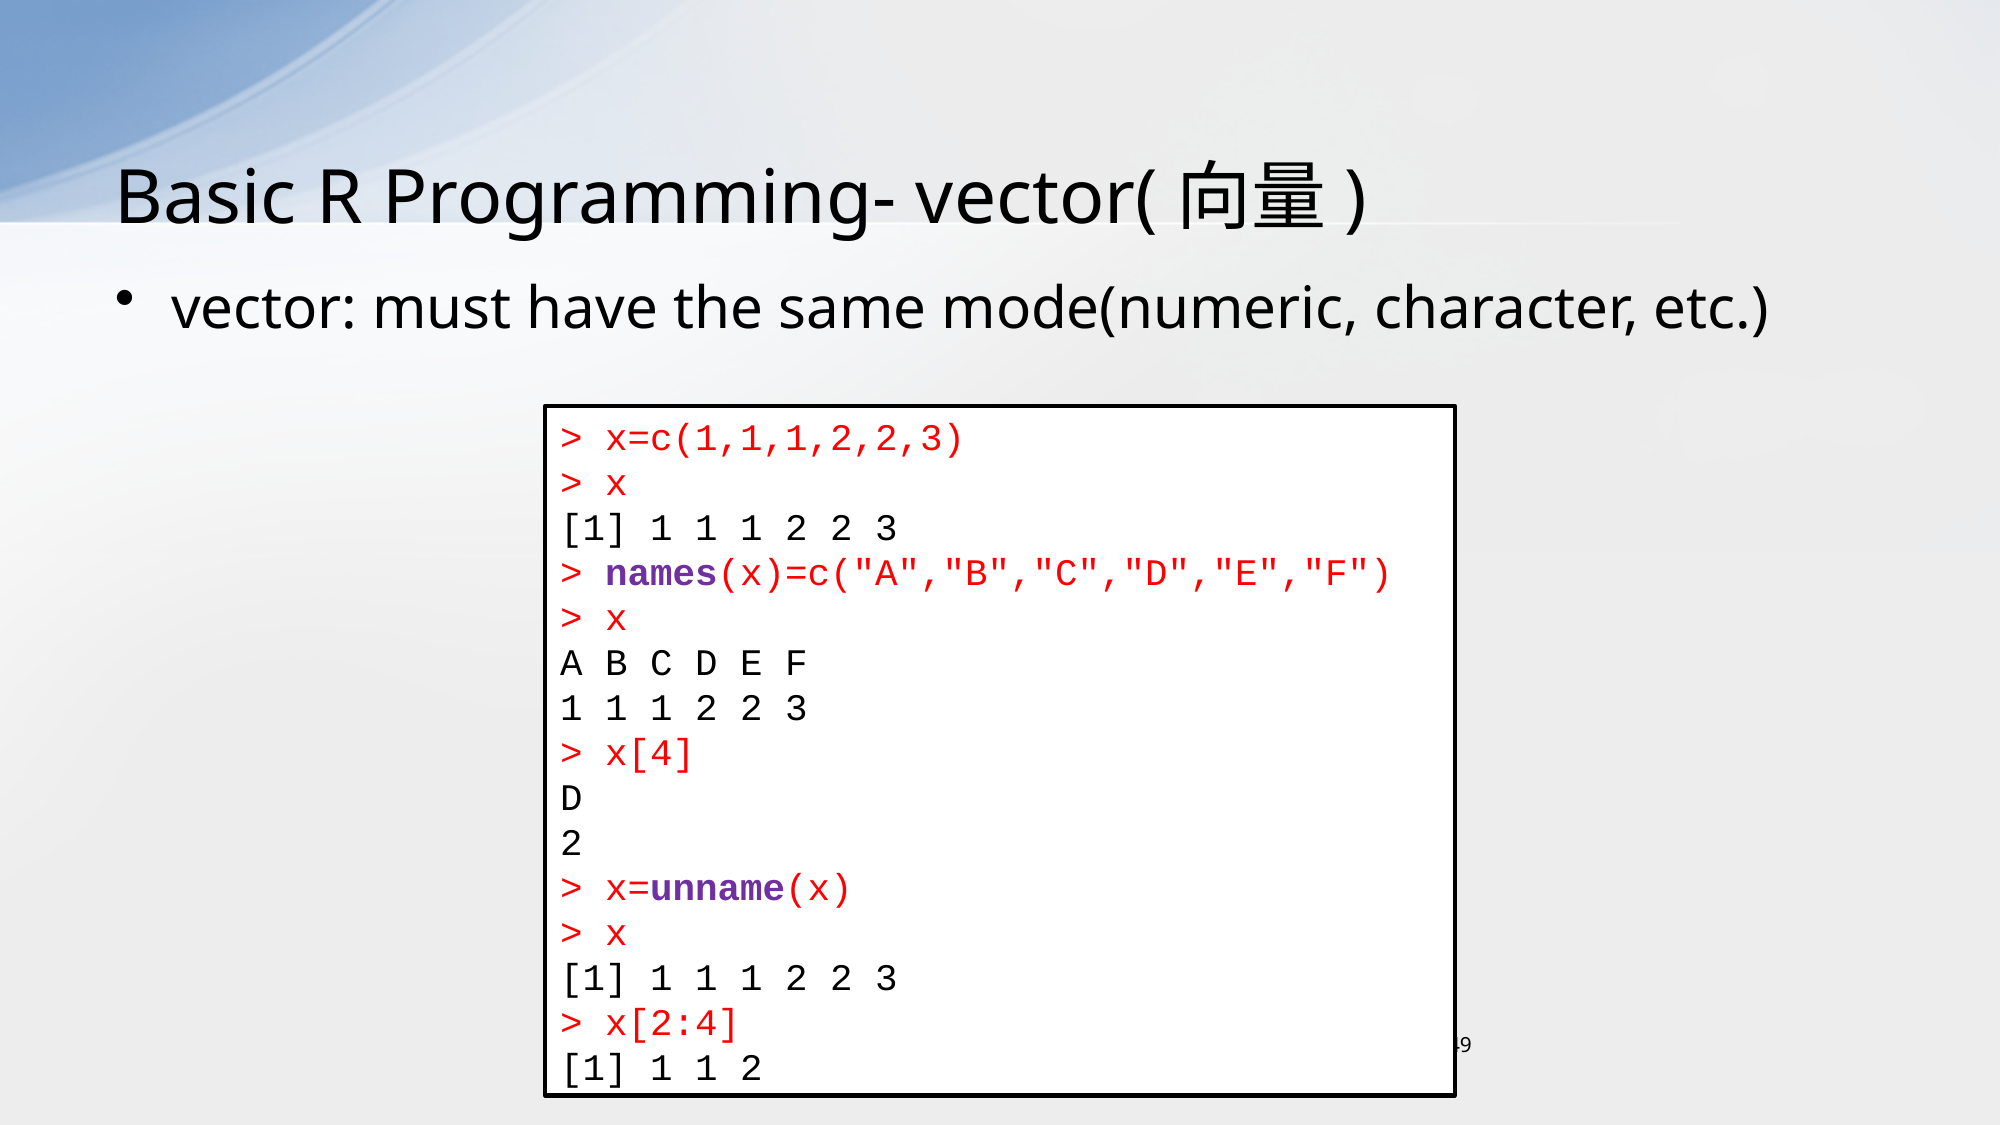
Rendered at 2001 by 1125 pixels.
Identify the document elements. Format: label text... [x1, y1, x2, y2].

list vector: must have the same mode(numeric, character, etc.) [99, 262, 1900, 1005]
text_box > x=c(1,1,1,2,2,3) > x [1] 1 1 1 2 2 3 > names(x)=c("A","B","C","D","E","F") > x A B C D E F 1 1 1 2 2 3 > x[4] D 2 > x=unname(x) > x [1] 1 1 1 2 2 3 > x[2:4] [1] 1 1 2 [543, 404, 1457, 1098]
picture [0, 0, 2000, 1125]
title Basic R Programming- vector(向量) [99, 58, 1900, 247]
slide_number 49 [1433, 1024, 1900, 1103]
